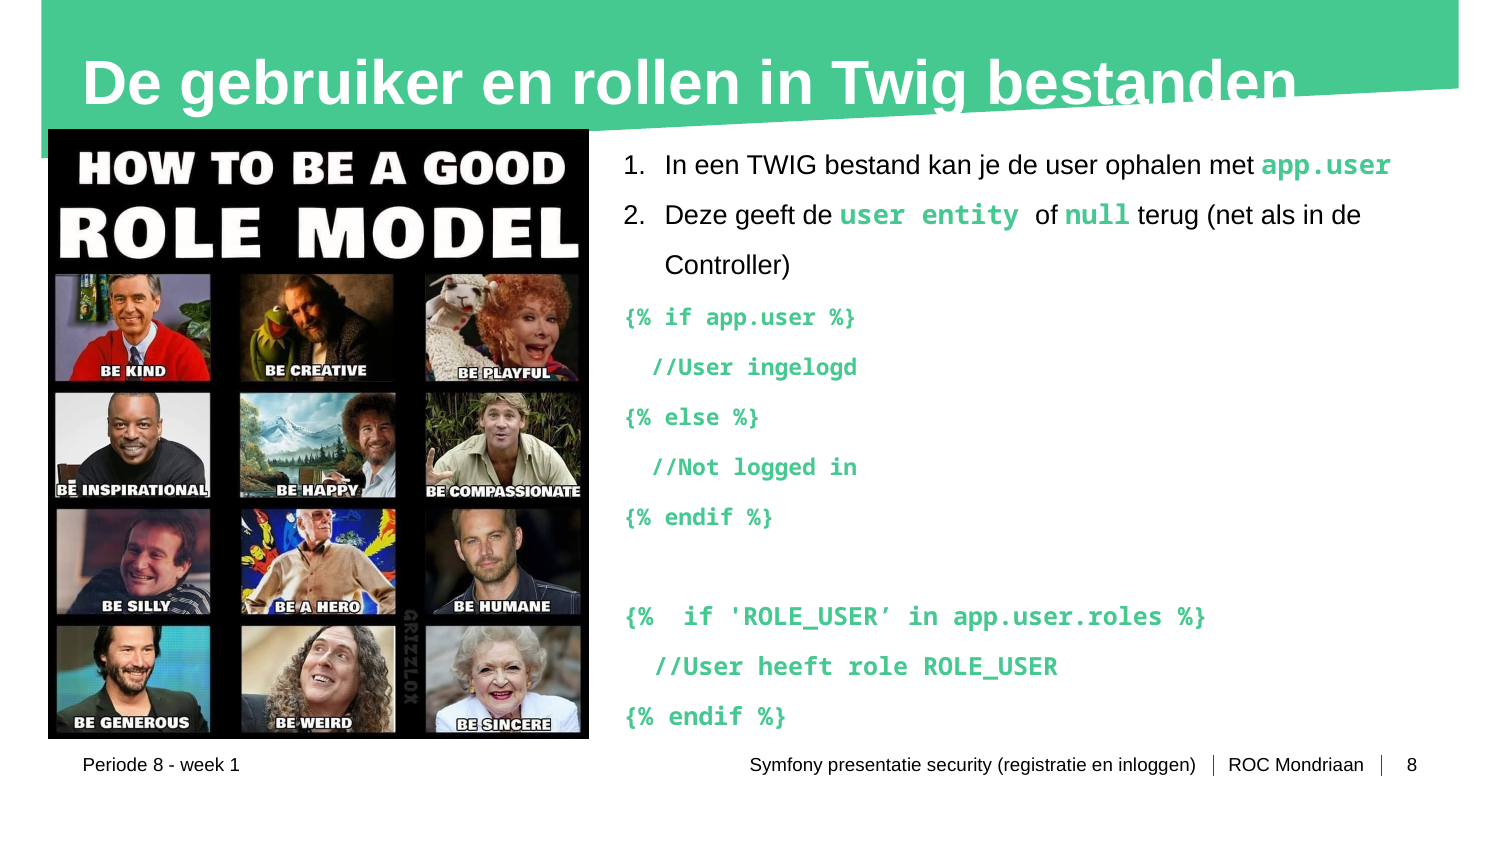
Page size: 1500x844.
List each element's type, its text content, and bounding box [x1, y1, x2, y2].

slide_number Periode 8 - week 1 [82, 752, 319, 783]
title De gebruiker en rollen in Twig bestanden [82, 47, 1418, 130]
list In een TWIG bestand kan je de user ophalen met app.user Deze geeft de user entity of null terug (net als in de Controller) {% if app.user %} //User ingelogd {% else %} //Not logged in {% endif %} {% if 'ROLE_USER’ in app.user.roles %} //User heeft role ROLE_USER {% endif %} [623, 129, 1469, 753]
footer Symfony presentatie security (registratie en inloggen) [386, 752, 1214, 783]
slide_number 8 [1381, 753, 1418, 783]
picture [48, 129, 589, 739]
